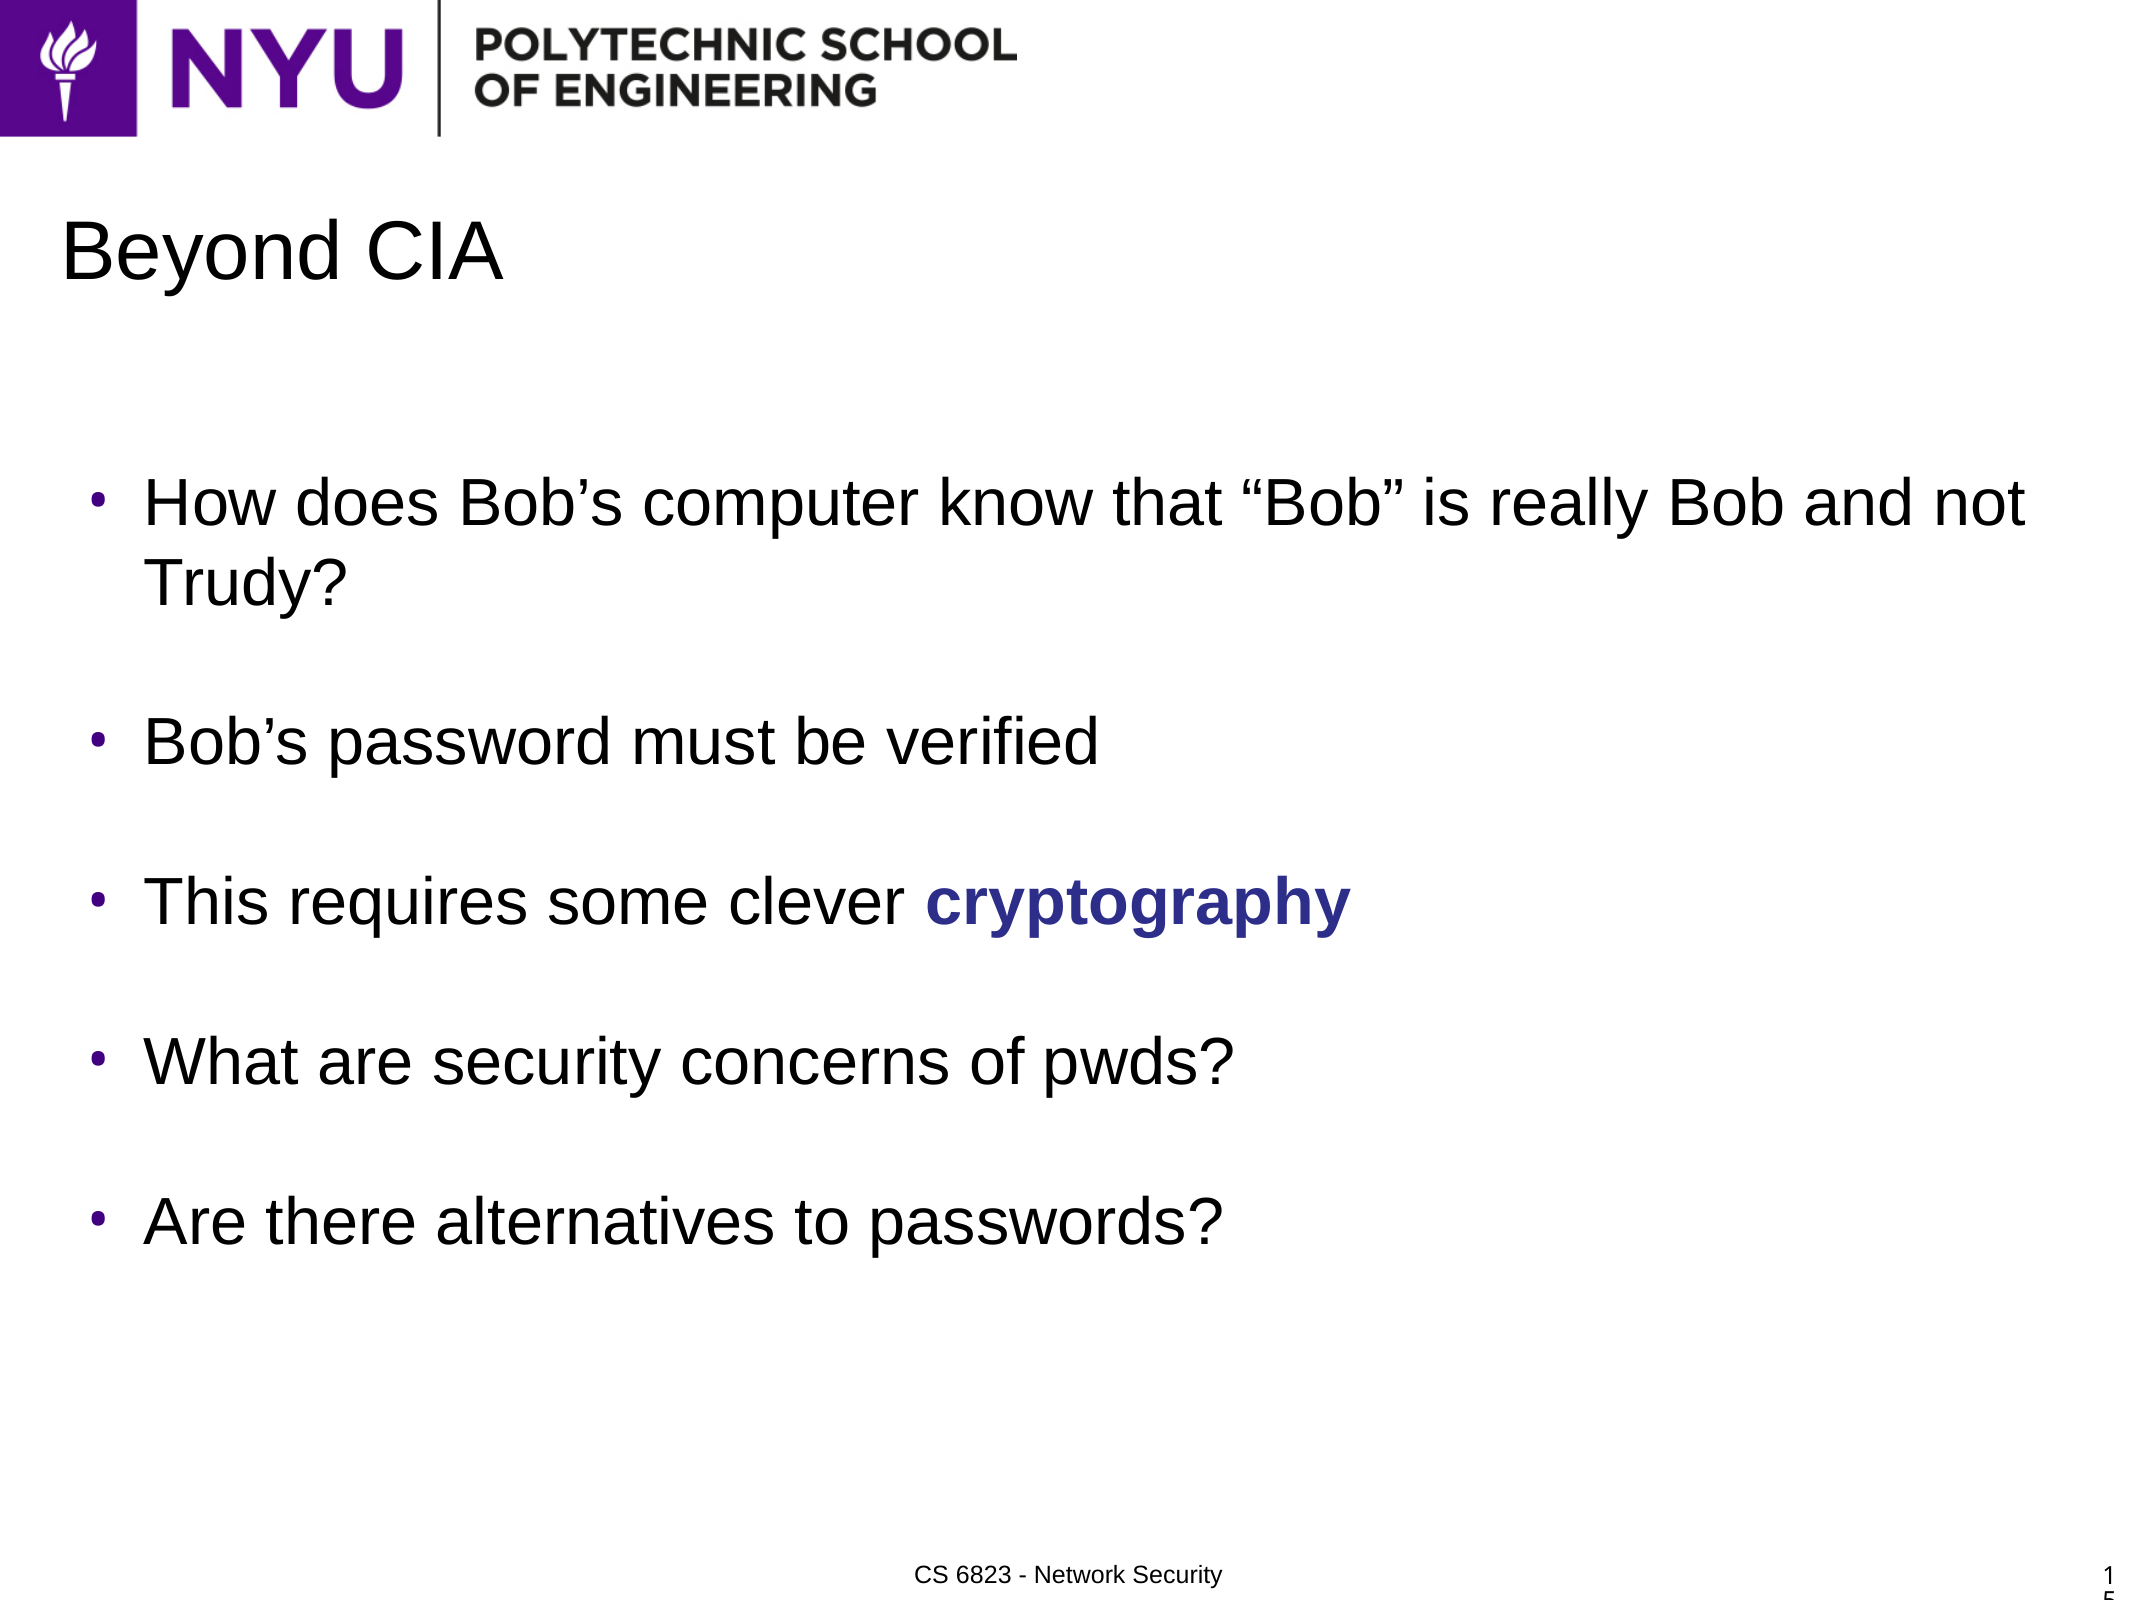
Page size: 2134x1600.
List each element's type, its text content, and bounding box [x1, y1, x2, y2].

list How does Bob’s computer know that “Bob” is really Bob and not Trudy? Bob’s password must be verified This requires some clever cryptography What are security concerns of pwds? Are there alternatives to passwords? [79, 450, 2069, 1425]
title Beyond CIA [52, 147, 2084, 305]
slide_number 15 [2086, 1551, 2132, 1599]
picture [0, 0, 1017, 138]
